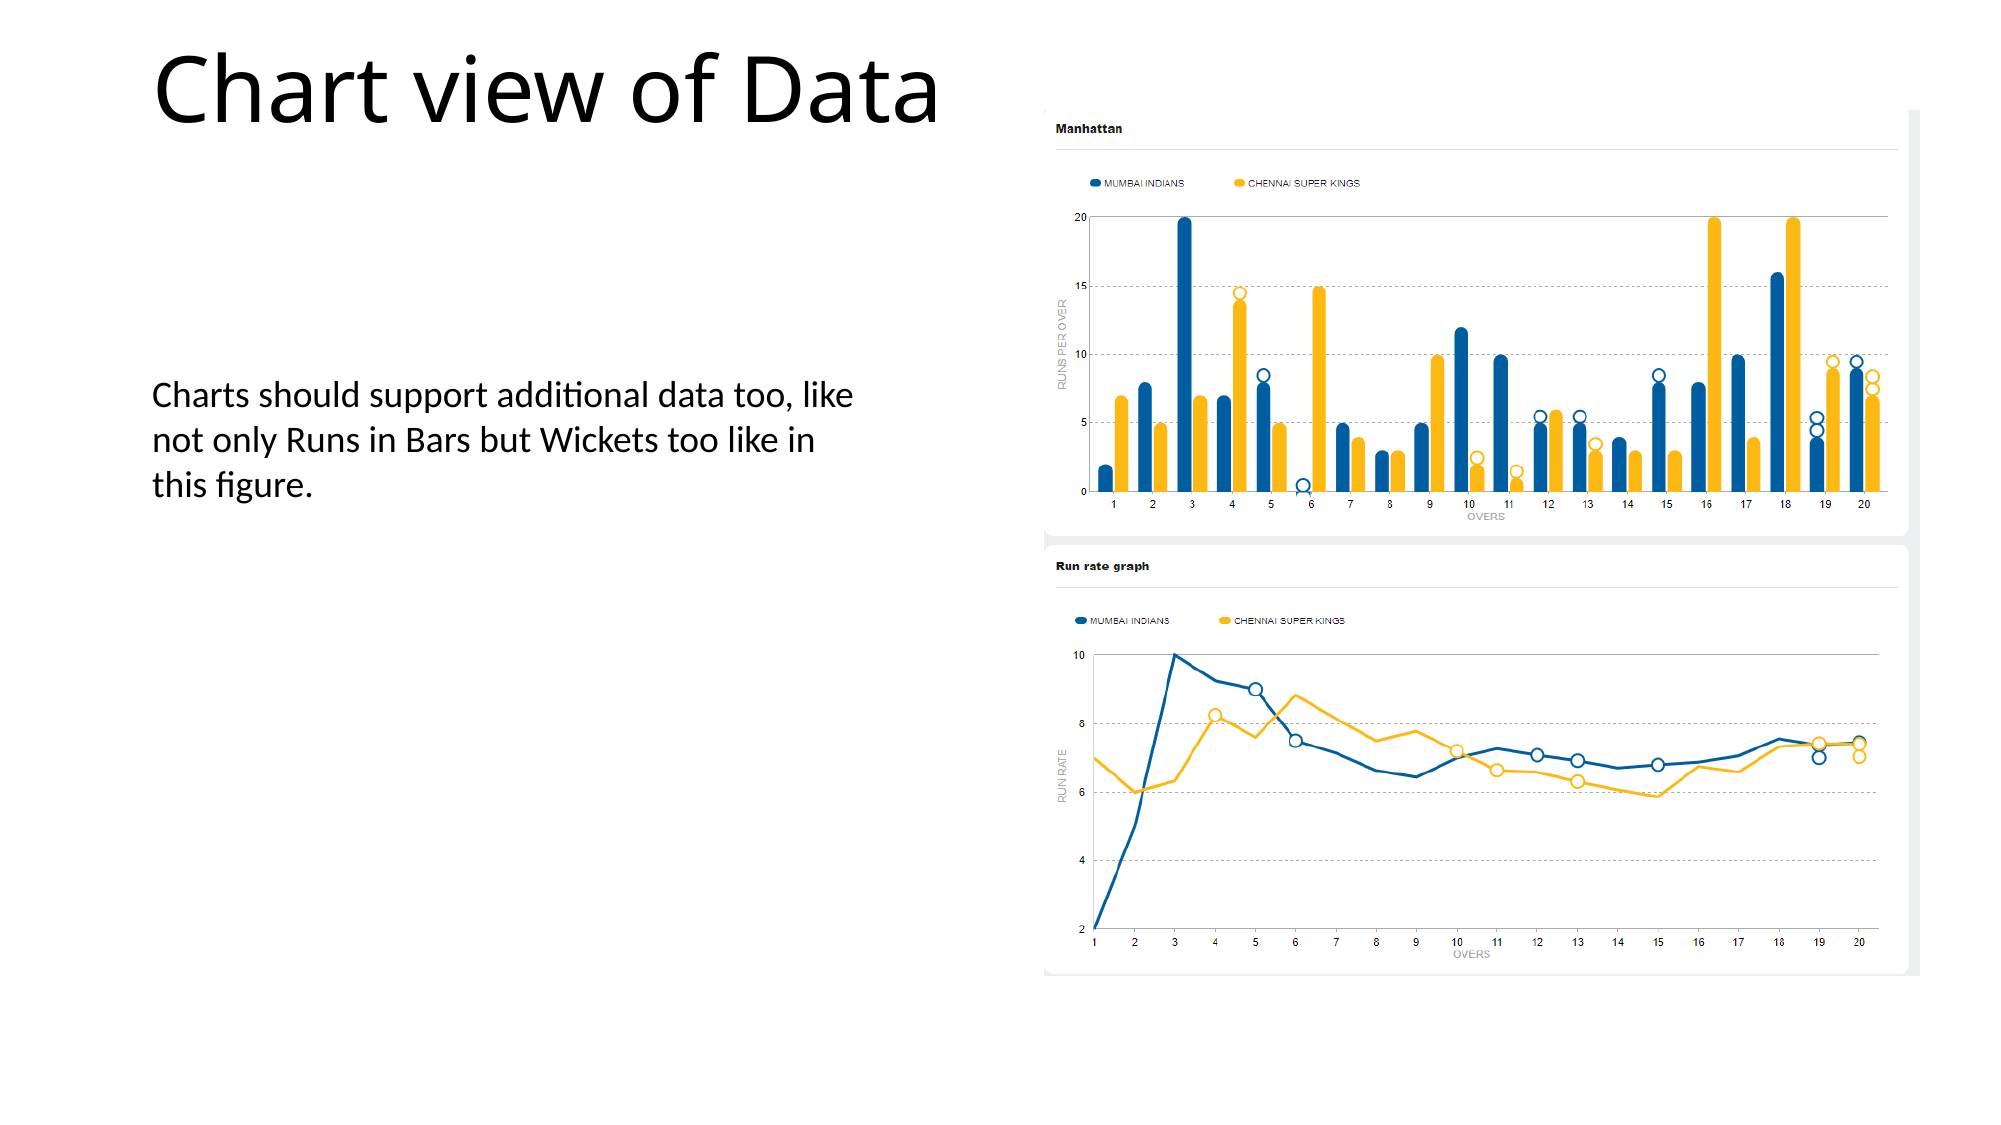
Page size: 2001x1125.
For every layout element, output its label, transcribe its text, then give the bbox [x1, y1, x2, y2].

text_box Charts should support additional data too, like not only Runs in Bars but Wickets too like in this figure. [137, 362, 883, 513]
picture [1044, 110, 2000, 976]
title Chart view of Data [137, 29, 1863, 157]
